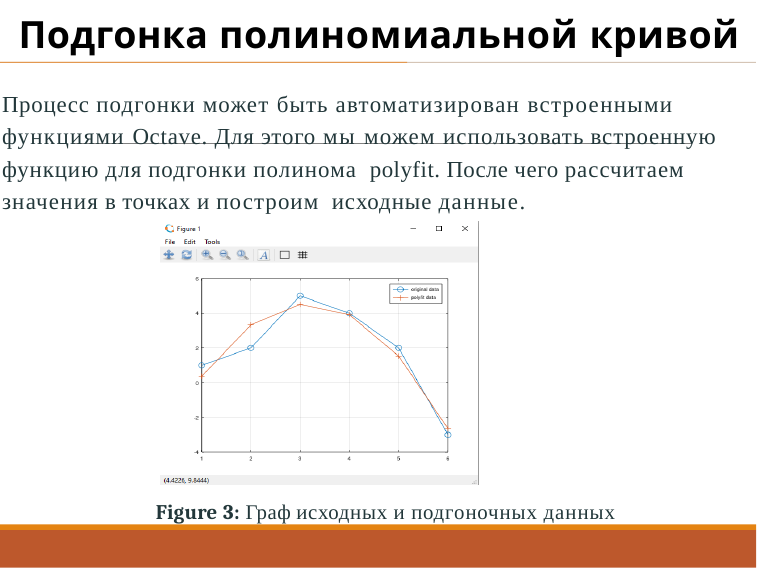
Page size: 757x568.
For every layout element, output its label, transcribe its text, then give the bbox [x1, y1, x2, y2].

title Подгонка полиномиальной кривой [0, 0, 757, 57]
text_box Figure 3: Граф исходных и подгоночных данных [153, 496, 631, 524]
picture [159, 220, 479, 486]
text_box Процесс подгонки может быть автоматизирован встроенными функциями Octave. Для этого мы можем использовать встроенную функцию для подгонки полинома polyfit. После чего рассчитаем значения в точках и построим исходные данные. [0, 82, 757, 215]
